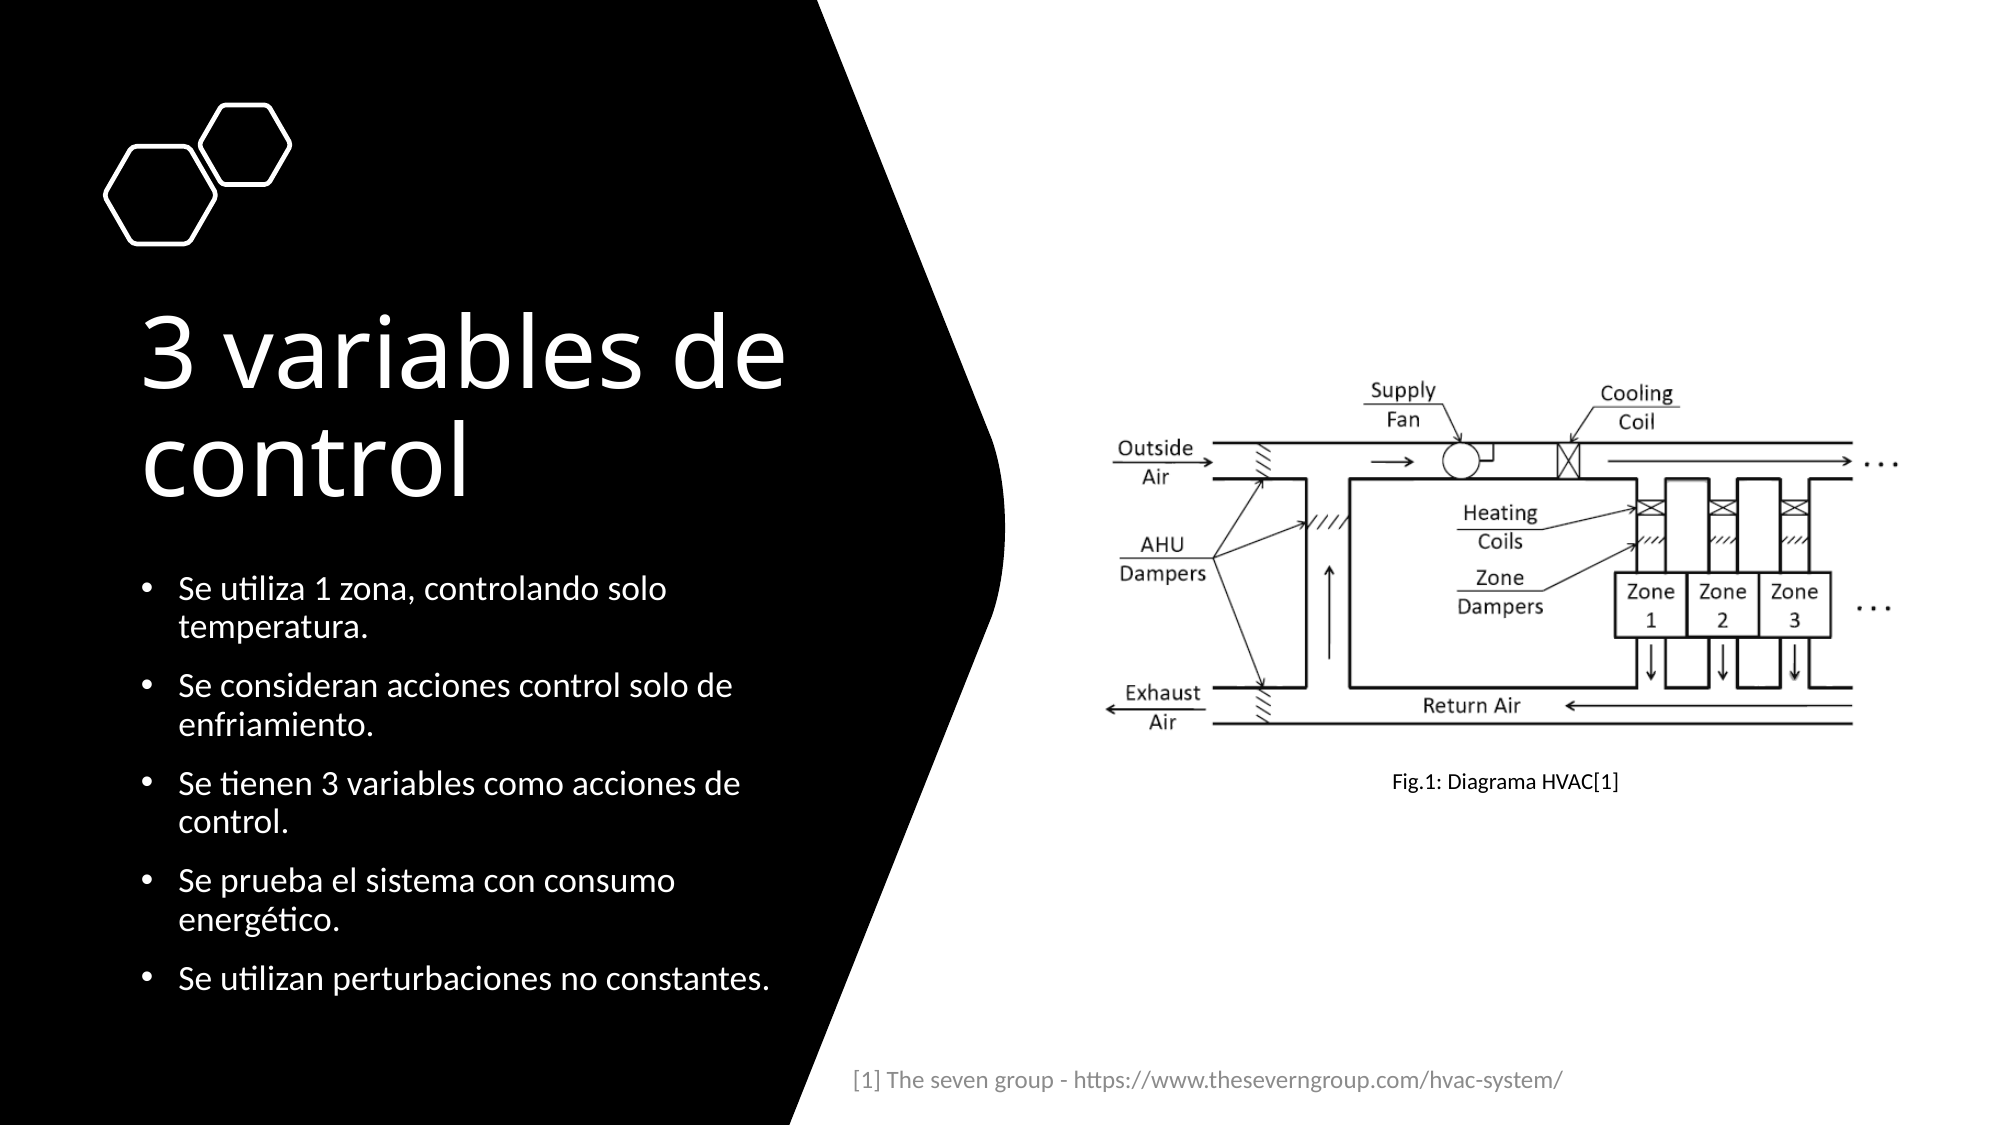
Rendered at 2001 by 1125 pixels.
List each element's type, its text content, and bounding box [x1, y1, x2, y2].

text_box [104, 104, 290, 244]
footer [1] The seven group - https://www.theseverngroup.com/hvac-system/ [693, 1048, 1725, 1109]
text_box [791, 0, 2000, 1125]
text_box Fig.1: Diagrama HVAC[1] [1377, 760, 1821, 802]
picture [1089, 365, 1919, 760]
list Se utiliza 1 zona, controlando solo temperatura. Se consideran acciones control solo de enfriamiento. Se tienen 3 variables como acciones de control. Se prueba el sistema con consumo energético. Se utilizan perturbaciones no constantes. [125, 562, 795, 1013]
slide_number 18 [1412, 1042, 1863, 1103]
text_box [0, 0, 1007, 1125]
title 3 variables de control [125, 169, 808, 526]
